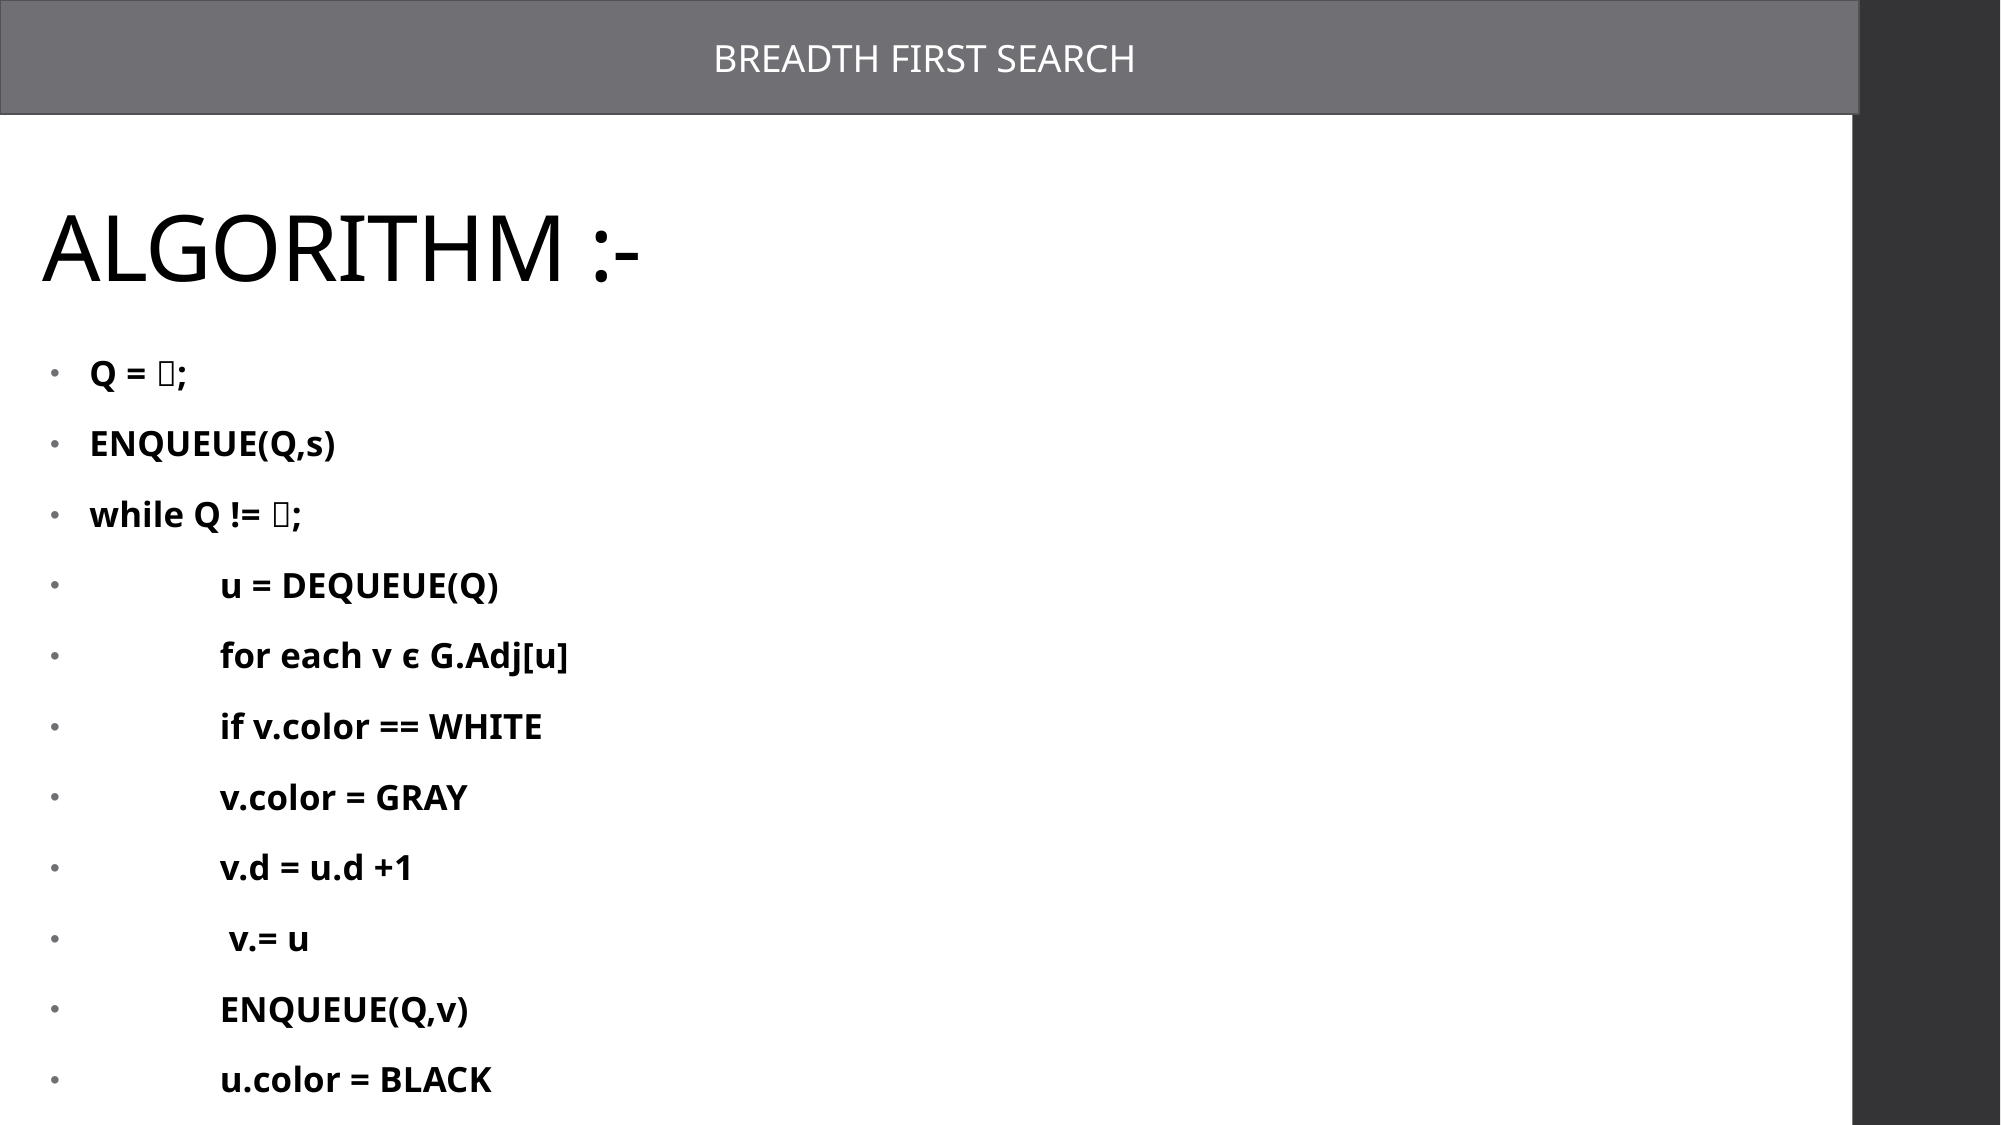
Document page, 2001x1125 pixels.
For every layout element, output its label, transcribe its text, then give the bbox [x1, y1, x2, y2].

title ALGORITHM :- [27, 179, 1618, 309]
text_box BREADTH FIRST SEARCH [0, 0, 1860, 115]
